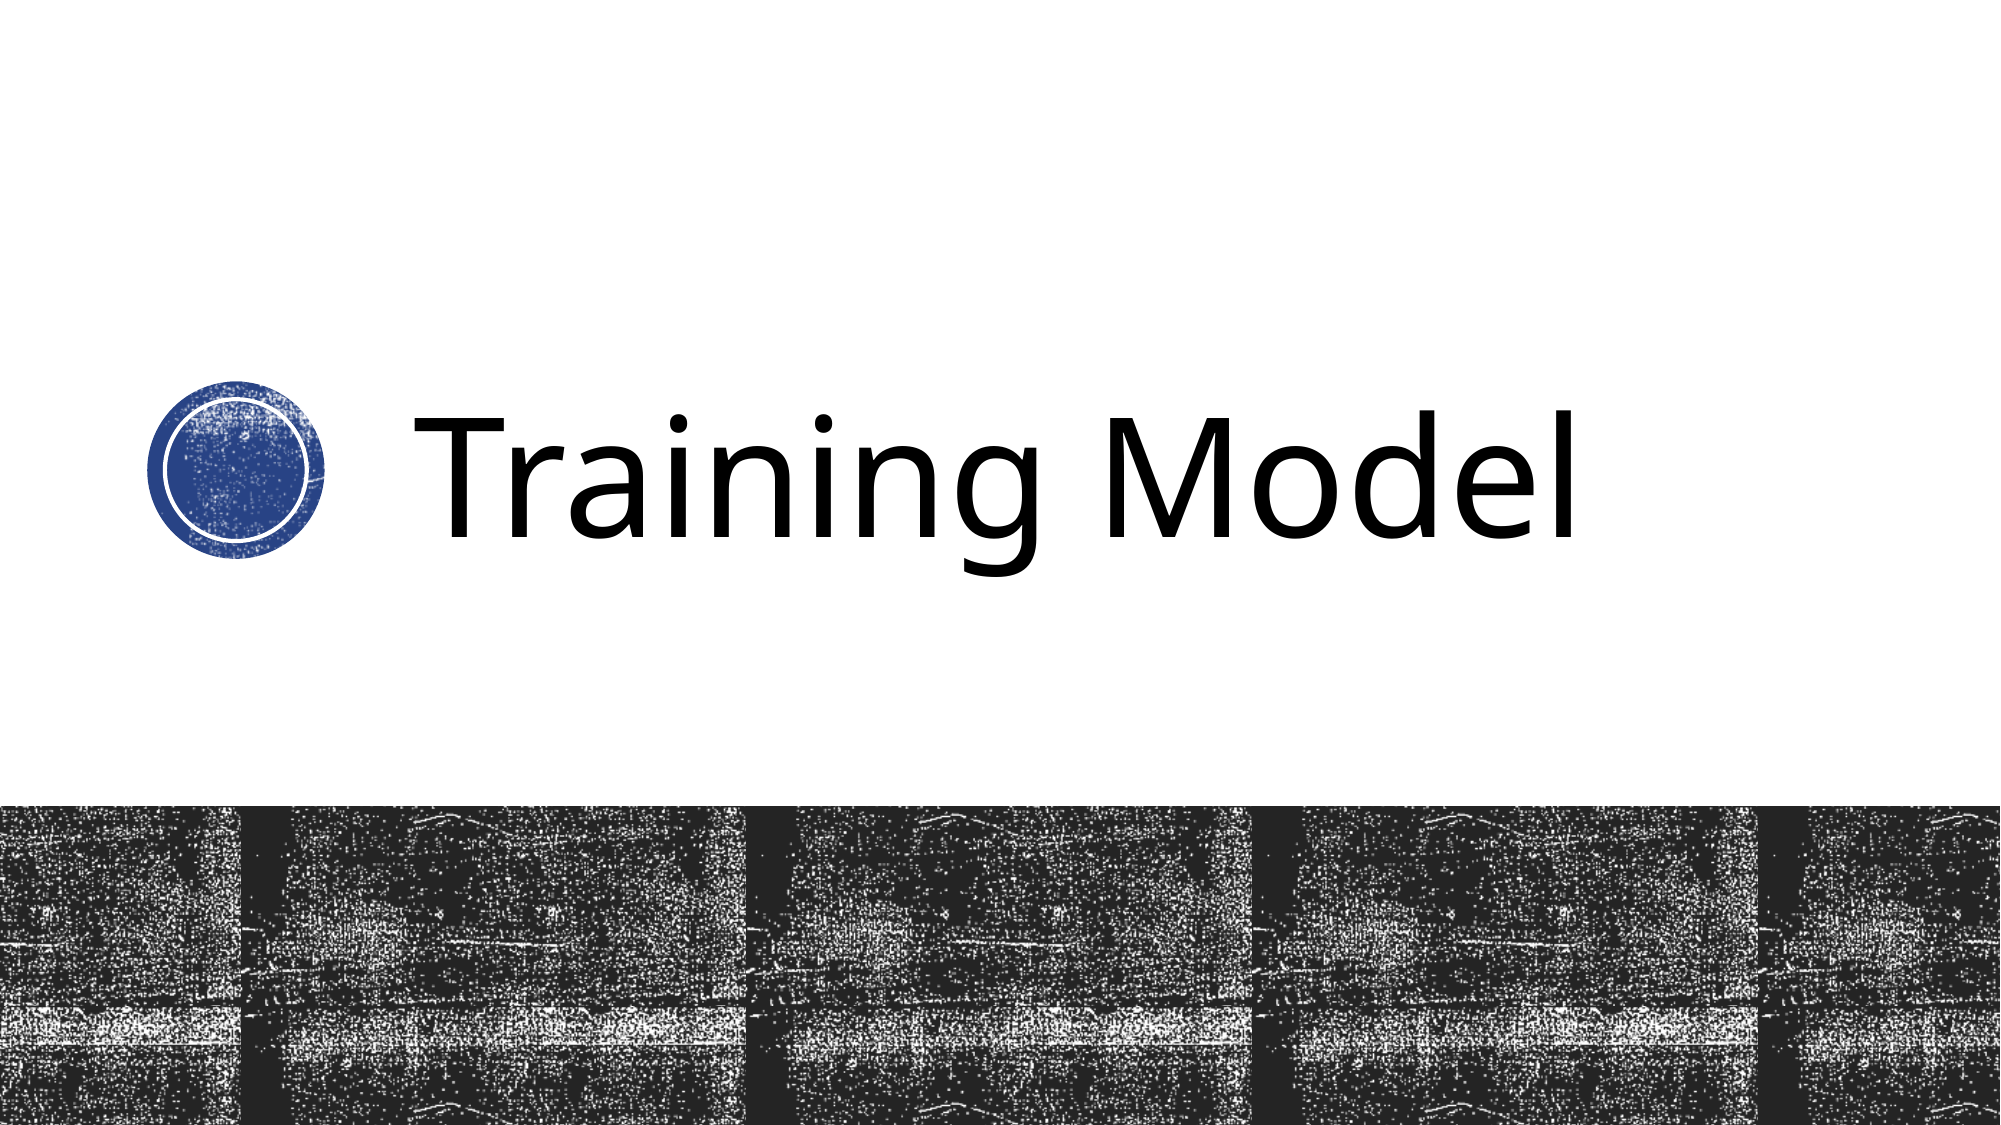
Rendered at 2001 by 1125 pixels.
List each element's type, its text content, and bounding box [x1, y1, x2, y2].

title Training Model [355, 201, 1878, 779]
